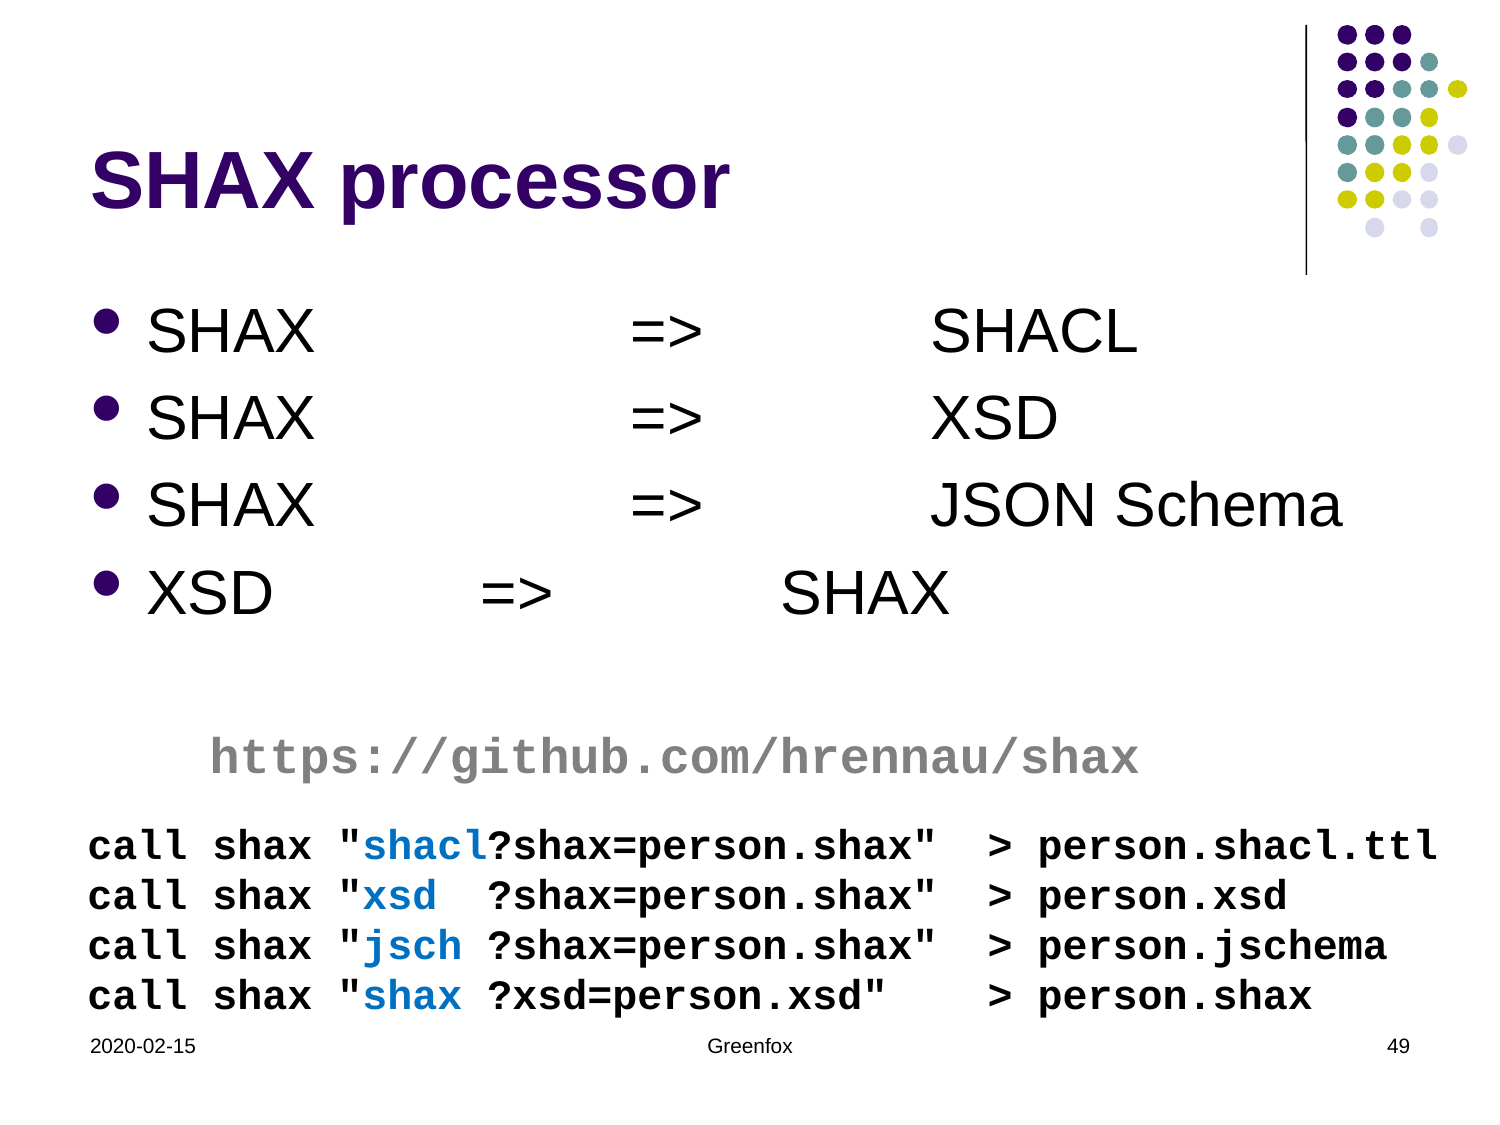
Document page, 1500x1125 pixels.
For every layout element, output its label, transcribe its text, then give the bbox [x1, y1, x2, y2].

title SHAX processor [75, 20, 1313, 233]
list SHAX => SHACL SHAX => XSD SHAX => JSON Schema XSD => SHAX [75, 282, 1425, 810]
text_box https://github.com/hrennau/shax [194, 715, 1424, 810]
text_box call shax "shacl?shax=person.shax" > person.shacl.ttl call shax "xsd ?shax=person.shax" > person.xsd call shax "jsch ?shax=person.shax" > person.jschema call shax "shax ?xsd=person.xsd" > person.shax [72, 810, 1453, 1125]
slide_number 49 [1074, 1025, 1425, 1100]
footer Greenfox [478, 1025, 1022, 1100]
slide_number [75, 1025, 425, 1100]
